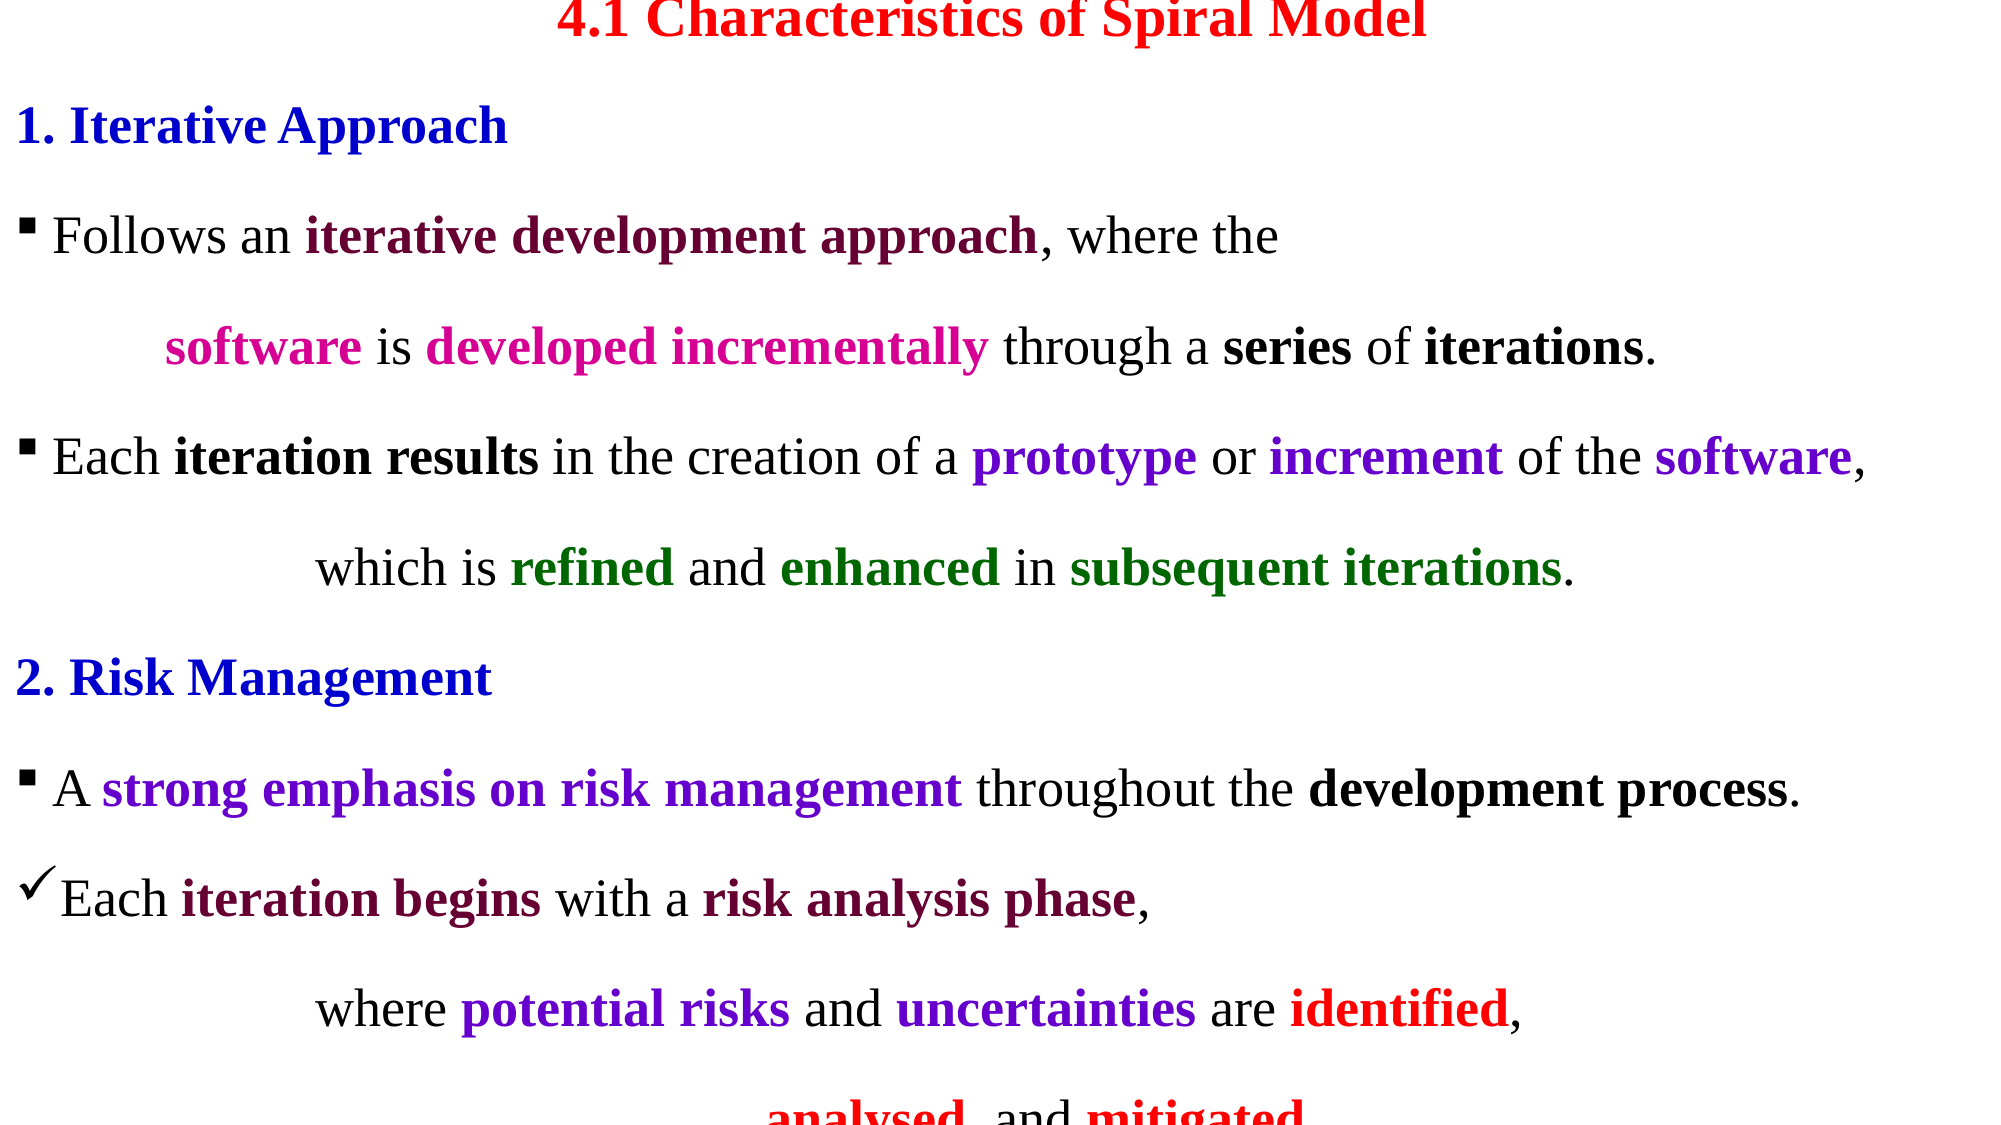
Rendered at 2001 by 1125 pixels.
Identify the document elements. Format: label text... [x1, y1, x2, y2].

title 4.1 Characteristics of Spiral Model [137, 0, 1863, 36]
list 1. Iterative Approach Follows an iterative development approach, where the software is developed incrementally through a series of iterations. Each iteration results in the creation of a prototype or increment of the software, which is refined and enhanced in subsequent iterations. 2. Risk Management A strong emphasis on risk management throughout the development process. Each iteration begins with a risk analysis phase, where potential risks and uncertainties are identified, analysed, and mitigated. [0, 36, 2000, 1125]
